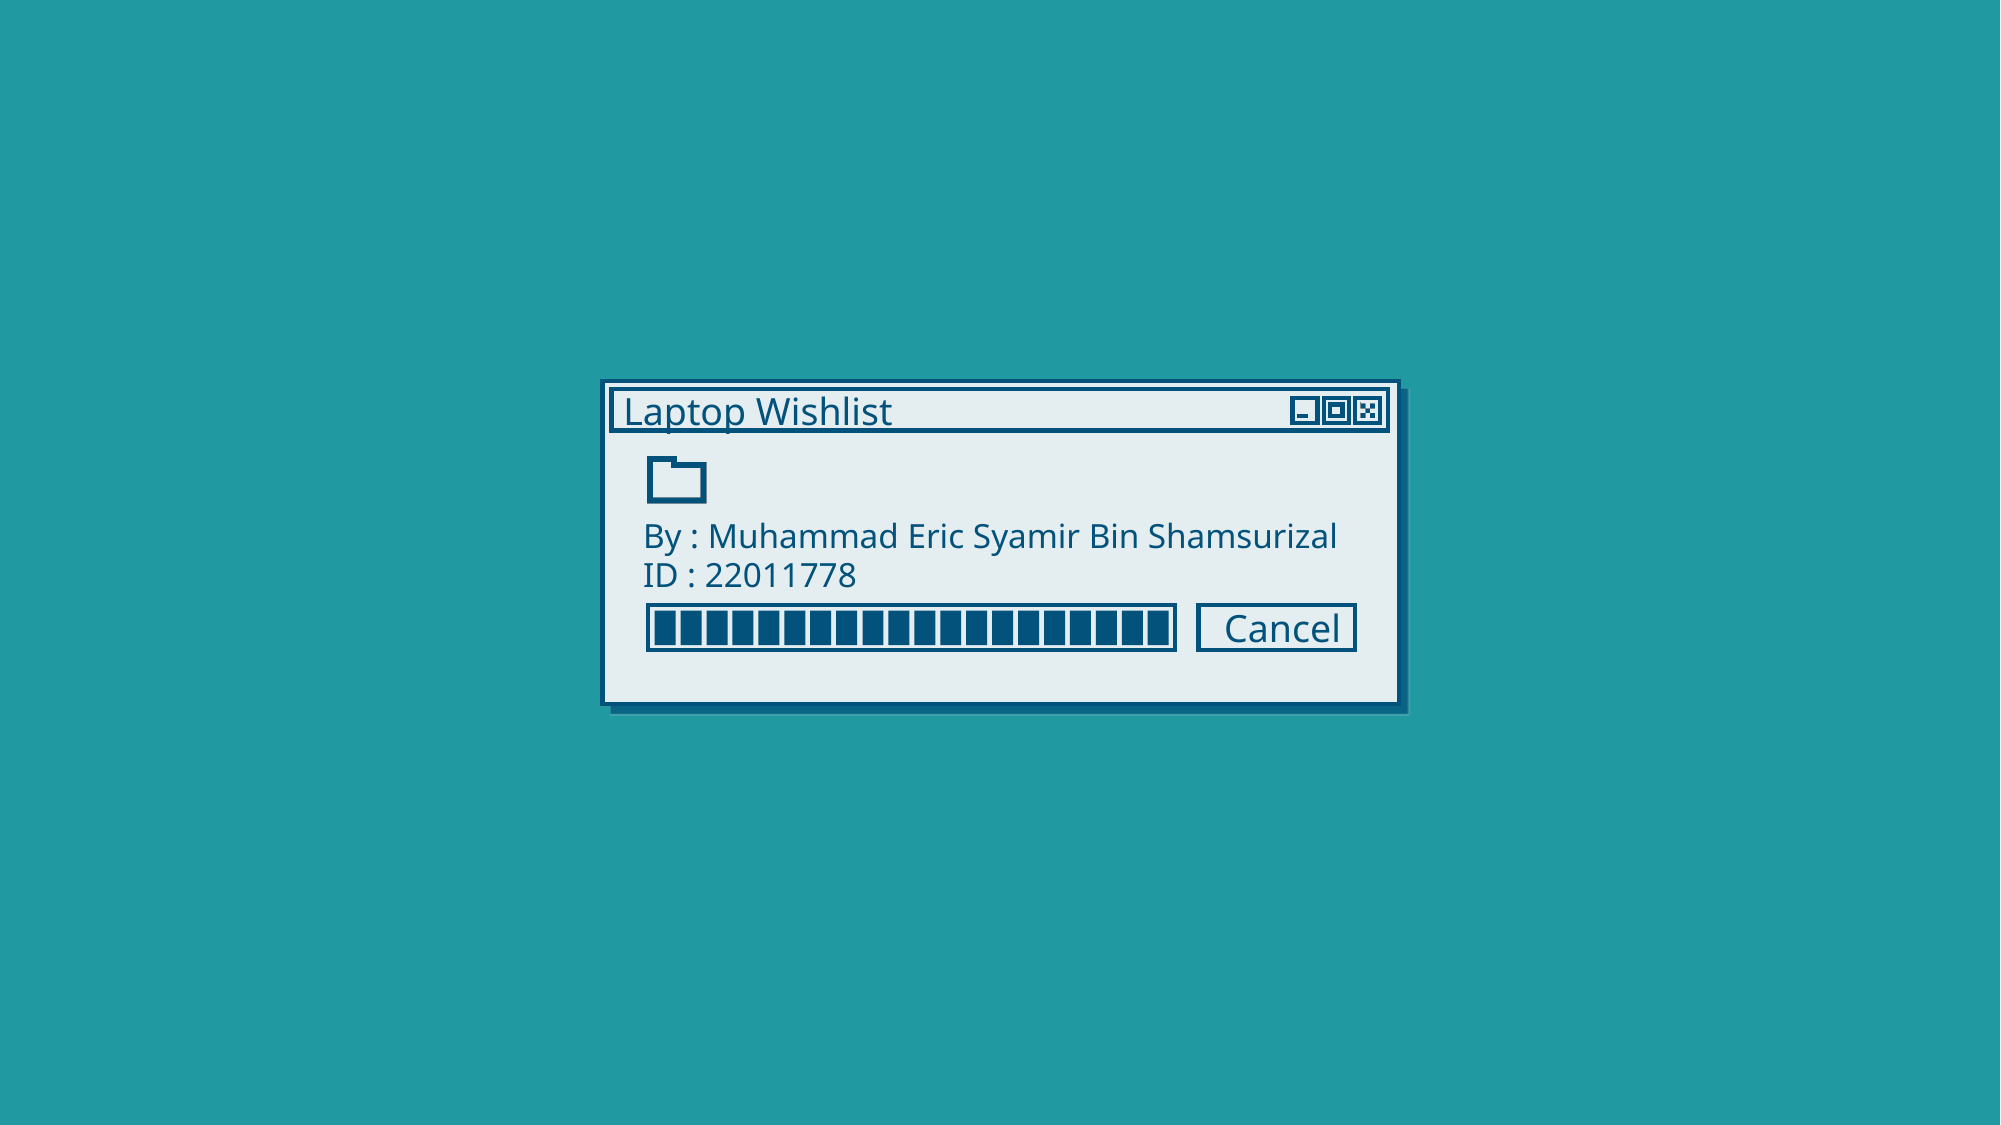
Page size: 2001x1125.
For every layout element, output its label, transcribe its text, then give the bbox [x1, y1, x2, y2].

text_box [783, 610, 806, 646]
text_box [861, 610, 884, 646]
text_box [809, 610, 832, 646]
text_box [757, 610, 780, 646]
text_box [731, 610, 754, 646]
text_box [1147, 610, 1170, 646]
text_box [647, 604, 1176, 651]
text_box [939, 610, 962, 646]
picture [641, 444, 712, 515]
text_box By : Muhammad Eric Syamir Bin Shamsurizal ID : 22011778 [643, 514, 1340, 595]
text_box Laptop Wishlist [611, 388, 1389, 432]
text_box [1017, 610, 1040, 646]
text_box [1292, 397, 1381, 423]
text_box [602, 380, 1400, 705]
text_box [1043, 610, 1066, 646]
text_box [1121, 610, 1144, 646]
text_box [680, 610, 703, 646]
text_box [835, 610, 858, 646]
text_box [965, 610, 988, 646]
text_box [991, 610, 1014, 646]
text_box Cancel [1197, 604, 1356, 651]
text_box [654, 610, 677, 646]
text_box [1095, 610, 1118, 646]
text_box [706, 610, 729, 646]
text_box [1069, 610, 1092, 646]
text_box [913, 610, 936, 646]
text_box [887, 610, 910, 646]
